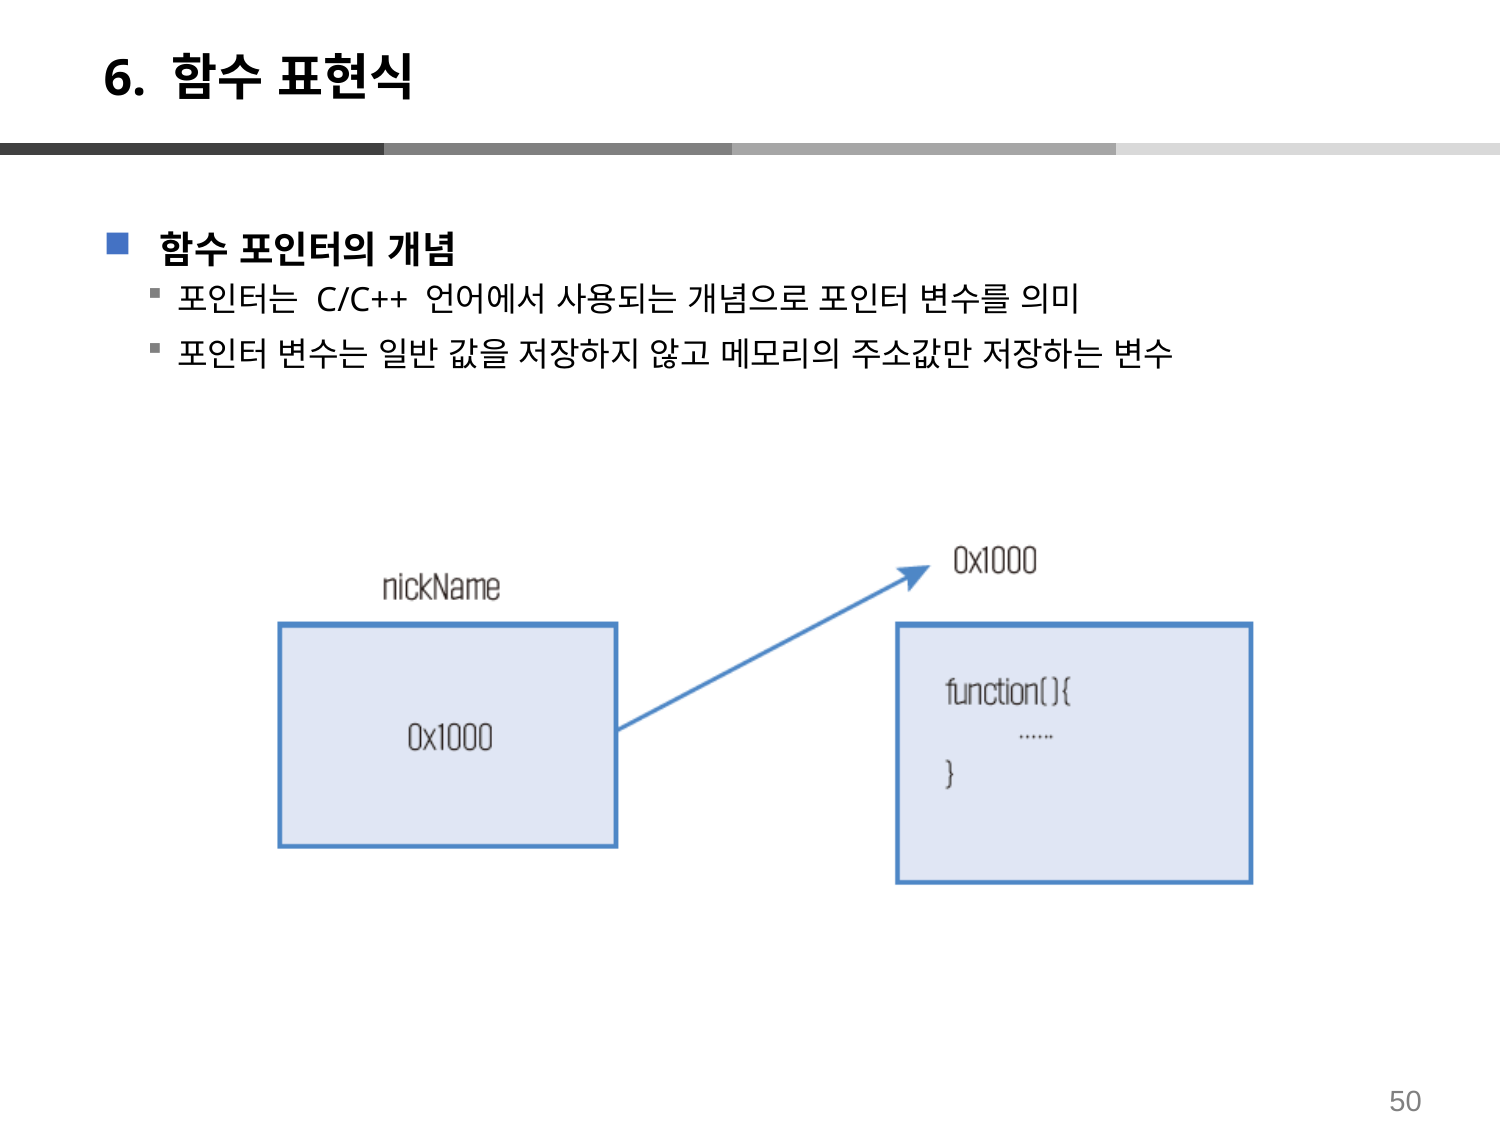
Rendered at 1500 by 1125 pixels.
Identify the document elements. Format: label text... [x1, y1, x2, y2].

list 함수 포인터의 개념 포인터는 C/C++ 언어에서 사용되는 개념으로 포인터 변수를 의미 포인터 변수는 일반 값을 저장하지 않고 메모리의 주소값만 저장하는 변수 [88, 196, 1436, 1083]
title 6. 함수 표현식 [88, 30, 1211, 121]
picture [187, 495, 1313, 943]
